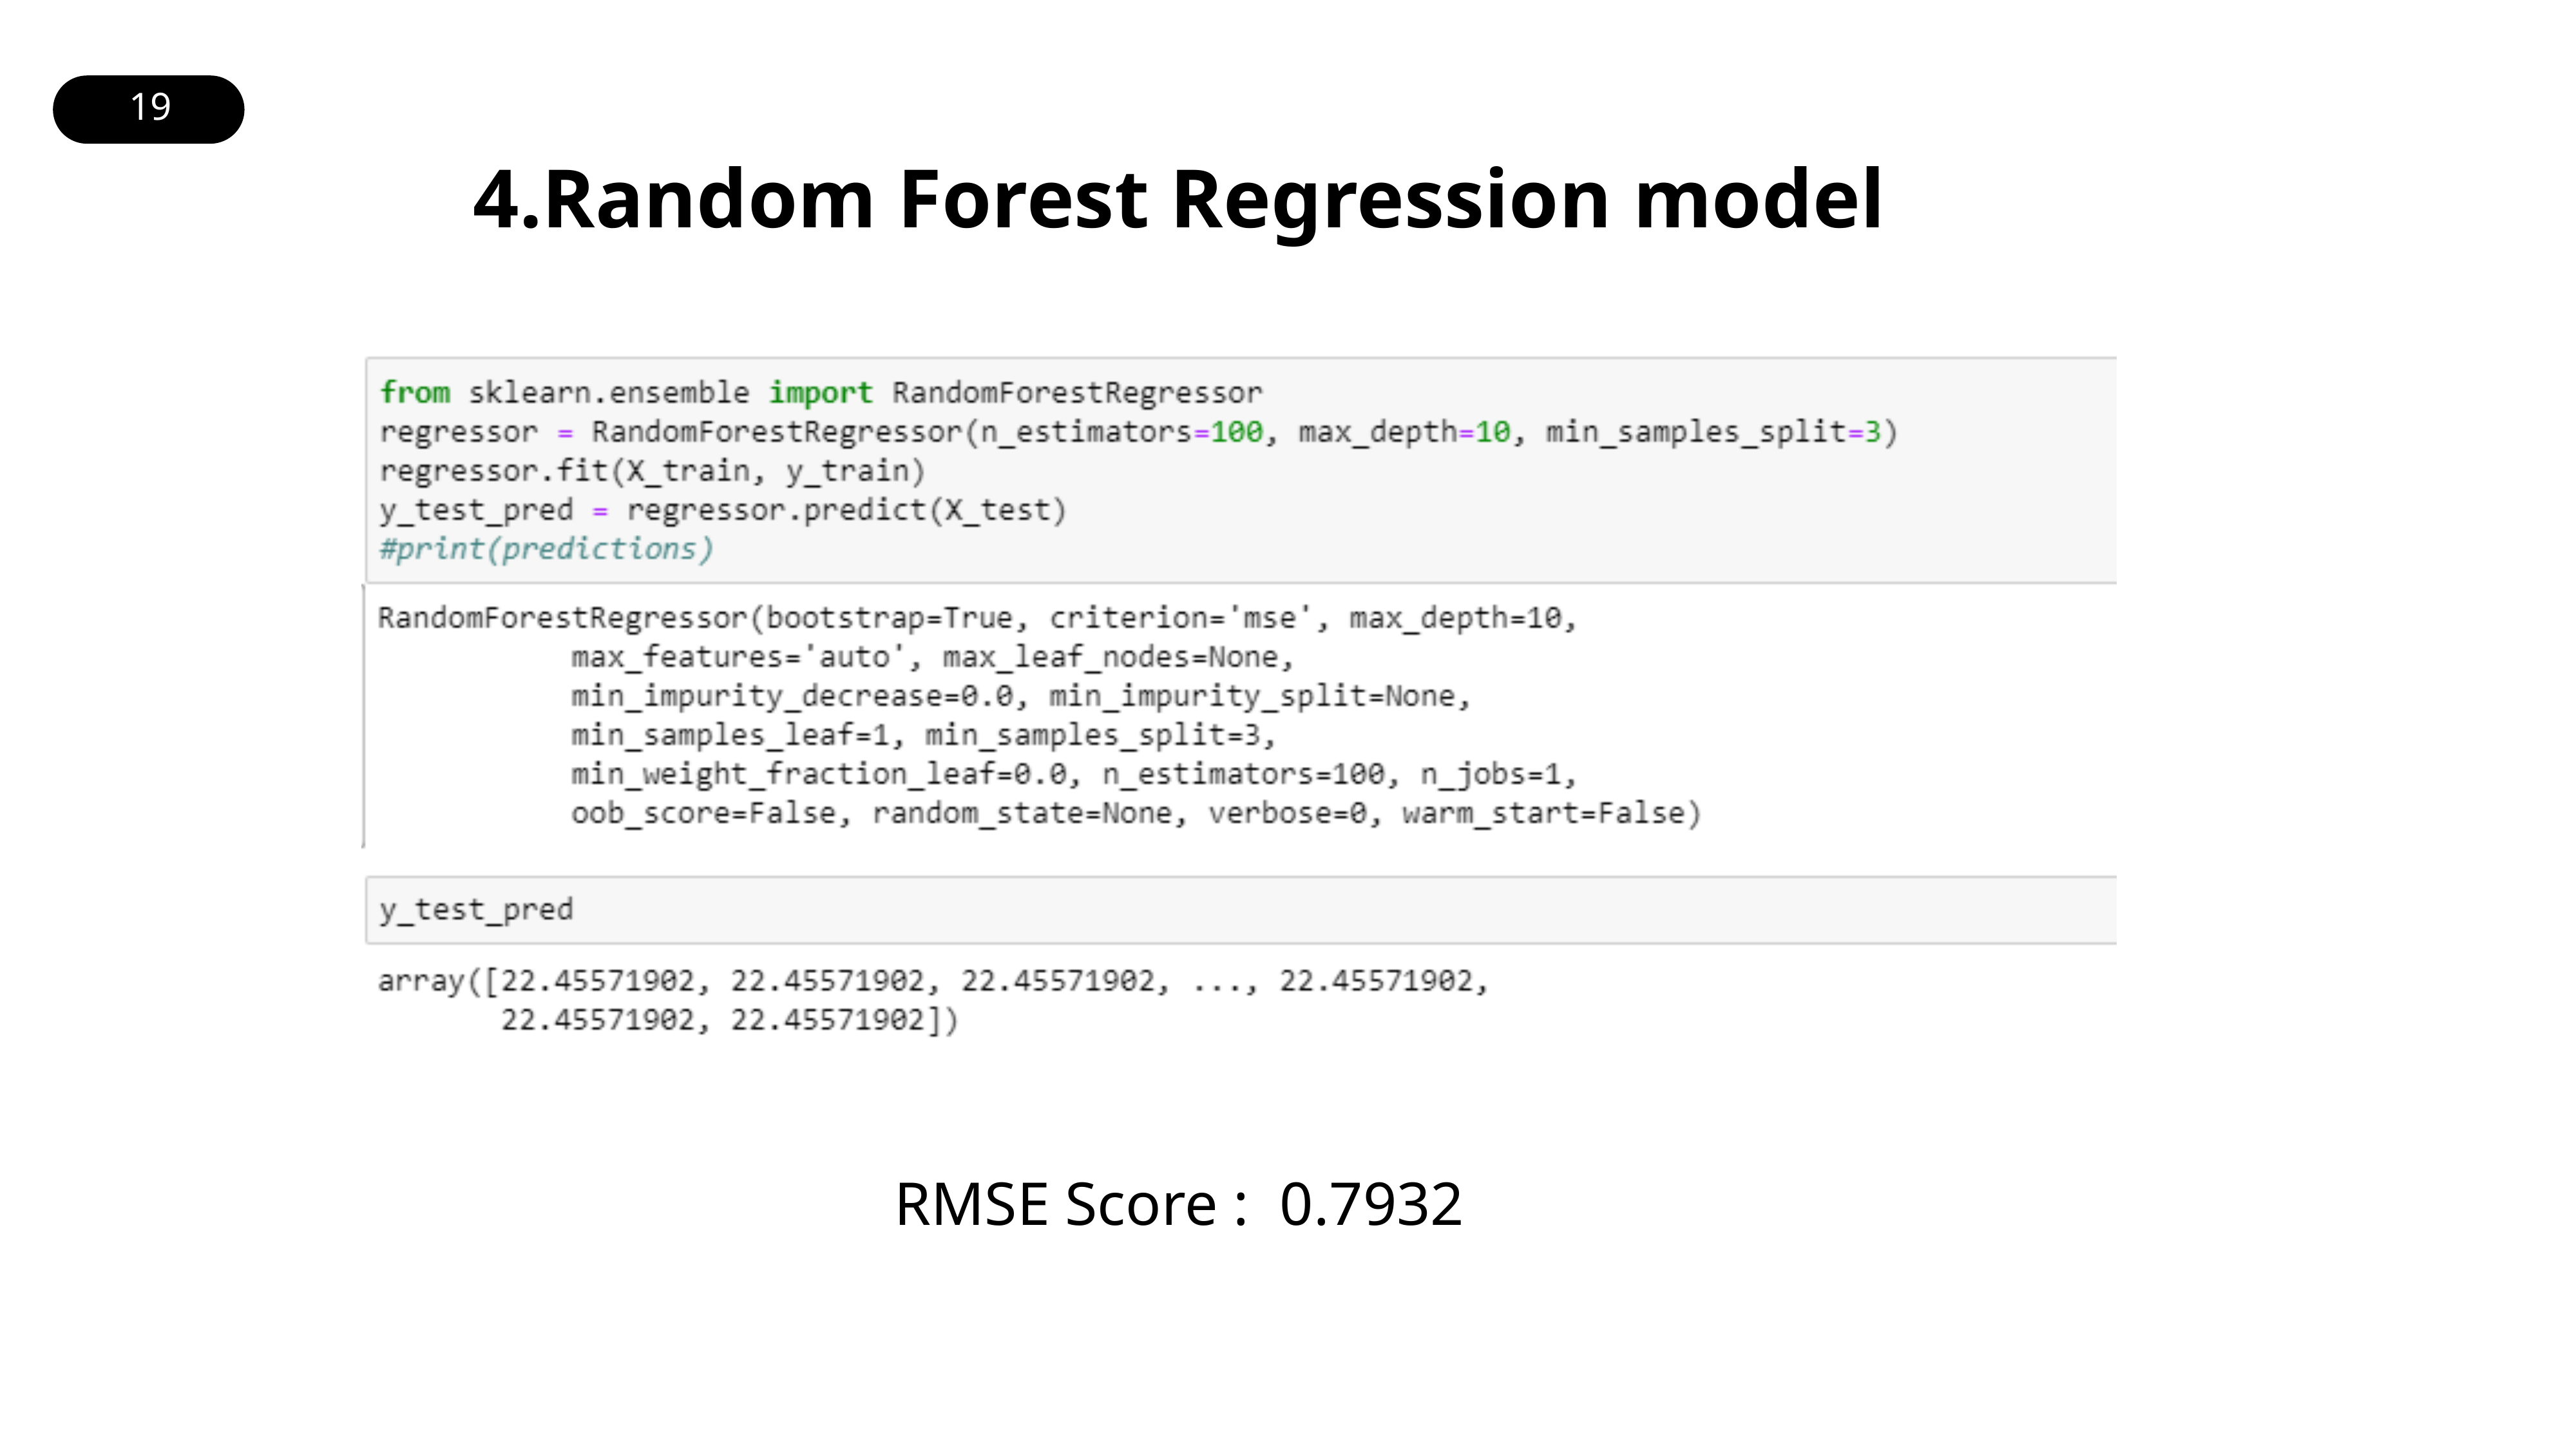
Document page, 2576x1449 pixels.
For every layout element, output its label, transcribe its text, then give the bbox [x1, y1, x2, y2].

text_box RMSE Score : 0.7932 [884, 1161, 1474, 1242]
picture [361, 348, 2117, 1063]
text_box 4.Random Forest Regression model [463, 142, 1896, 249]
